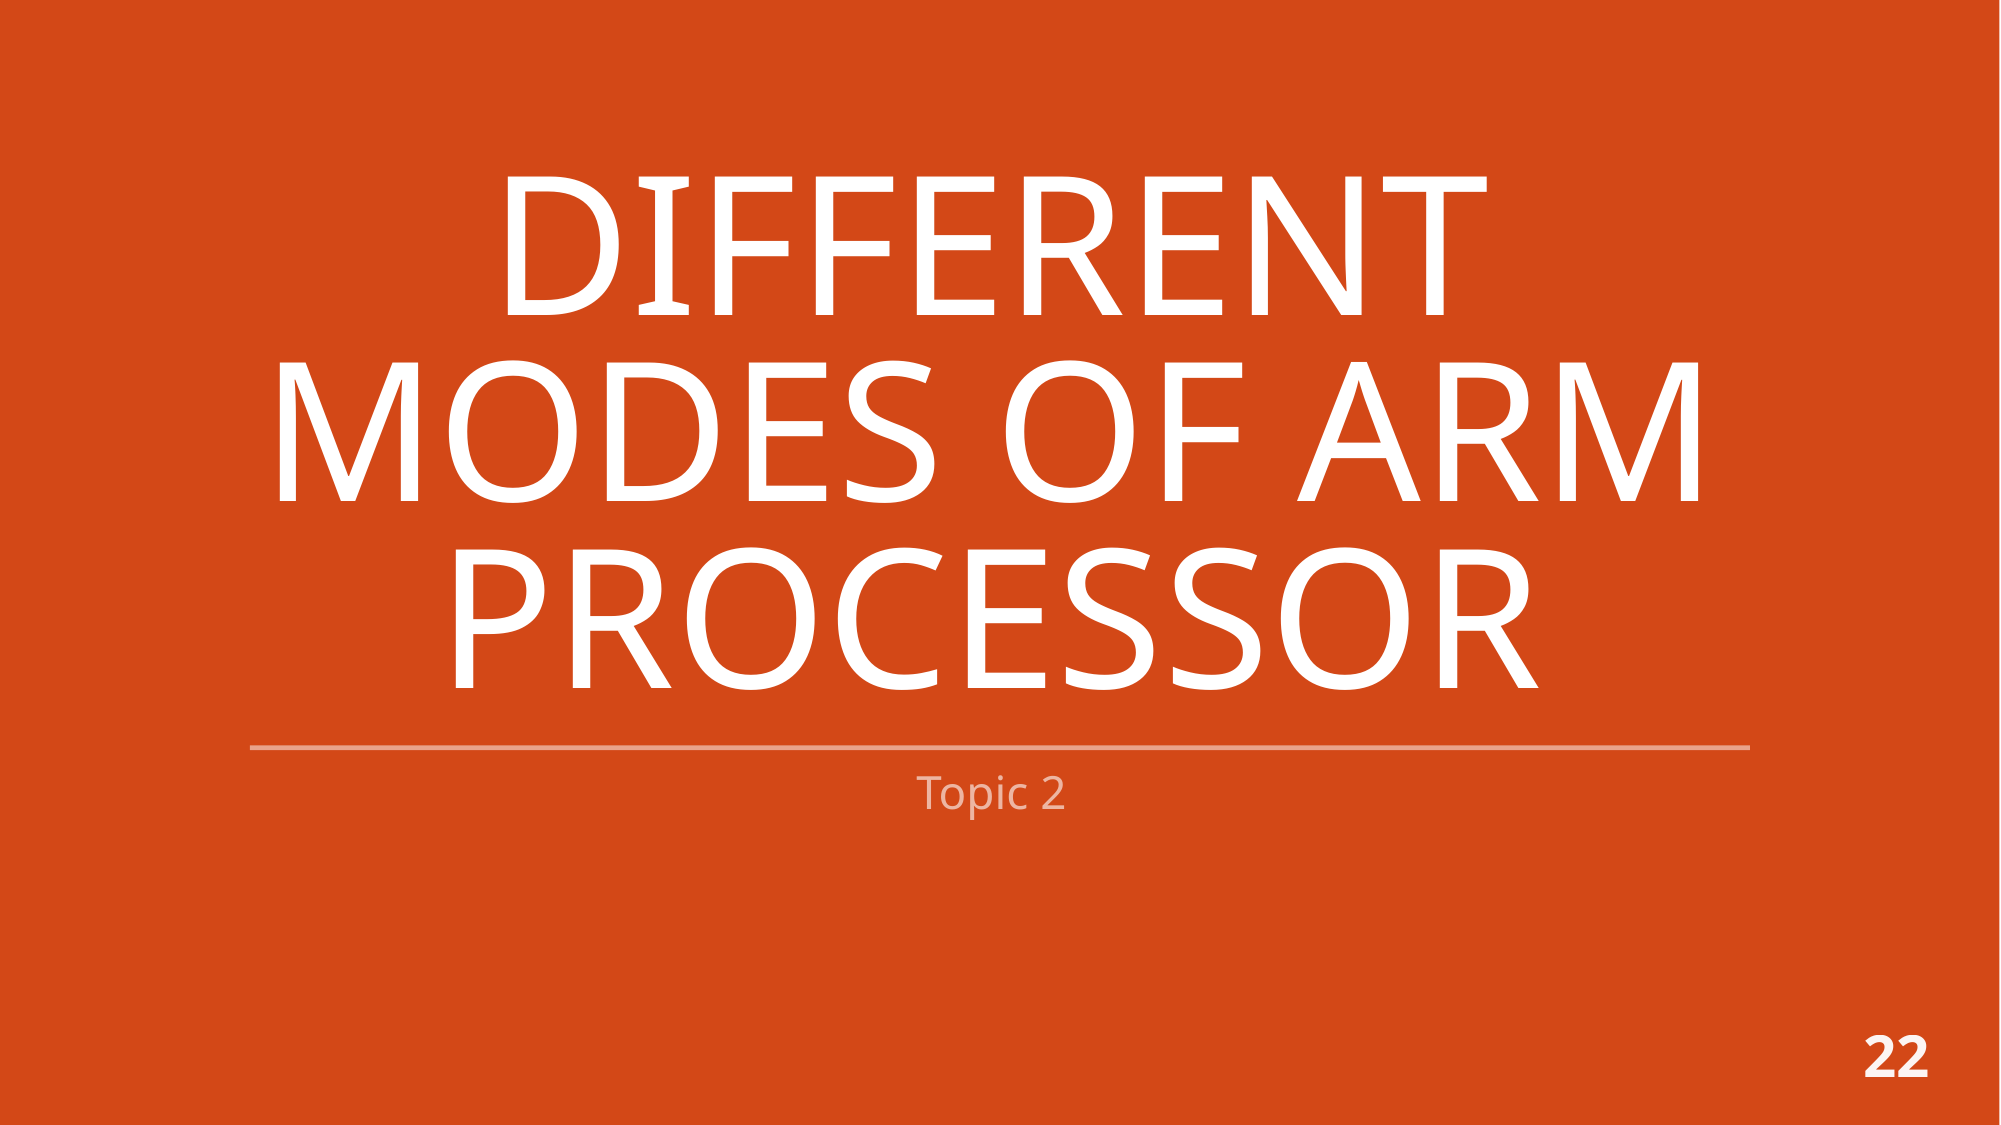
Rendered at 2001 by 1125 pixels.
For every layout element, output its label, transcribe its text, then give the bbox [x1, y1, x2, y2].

title Different modes of ARM processor [172, 154, 1808, 733]
slide_number 22 [1848, 1006, 1972, 1112]
subtitle Topic 2 [175, 762, 1808, 1007]
text_box [0, 0, 2000, 1125]
